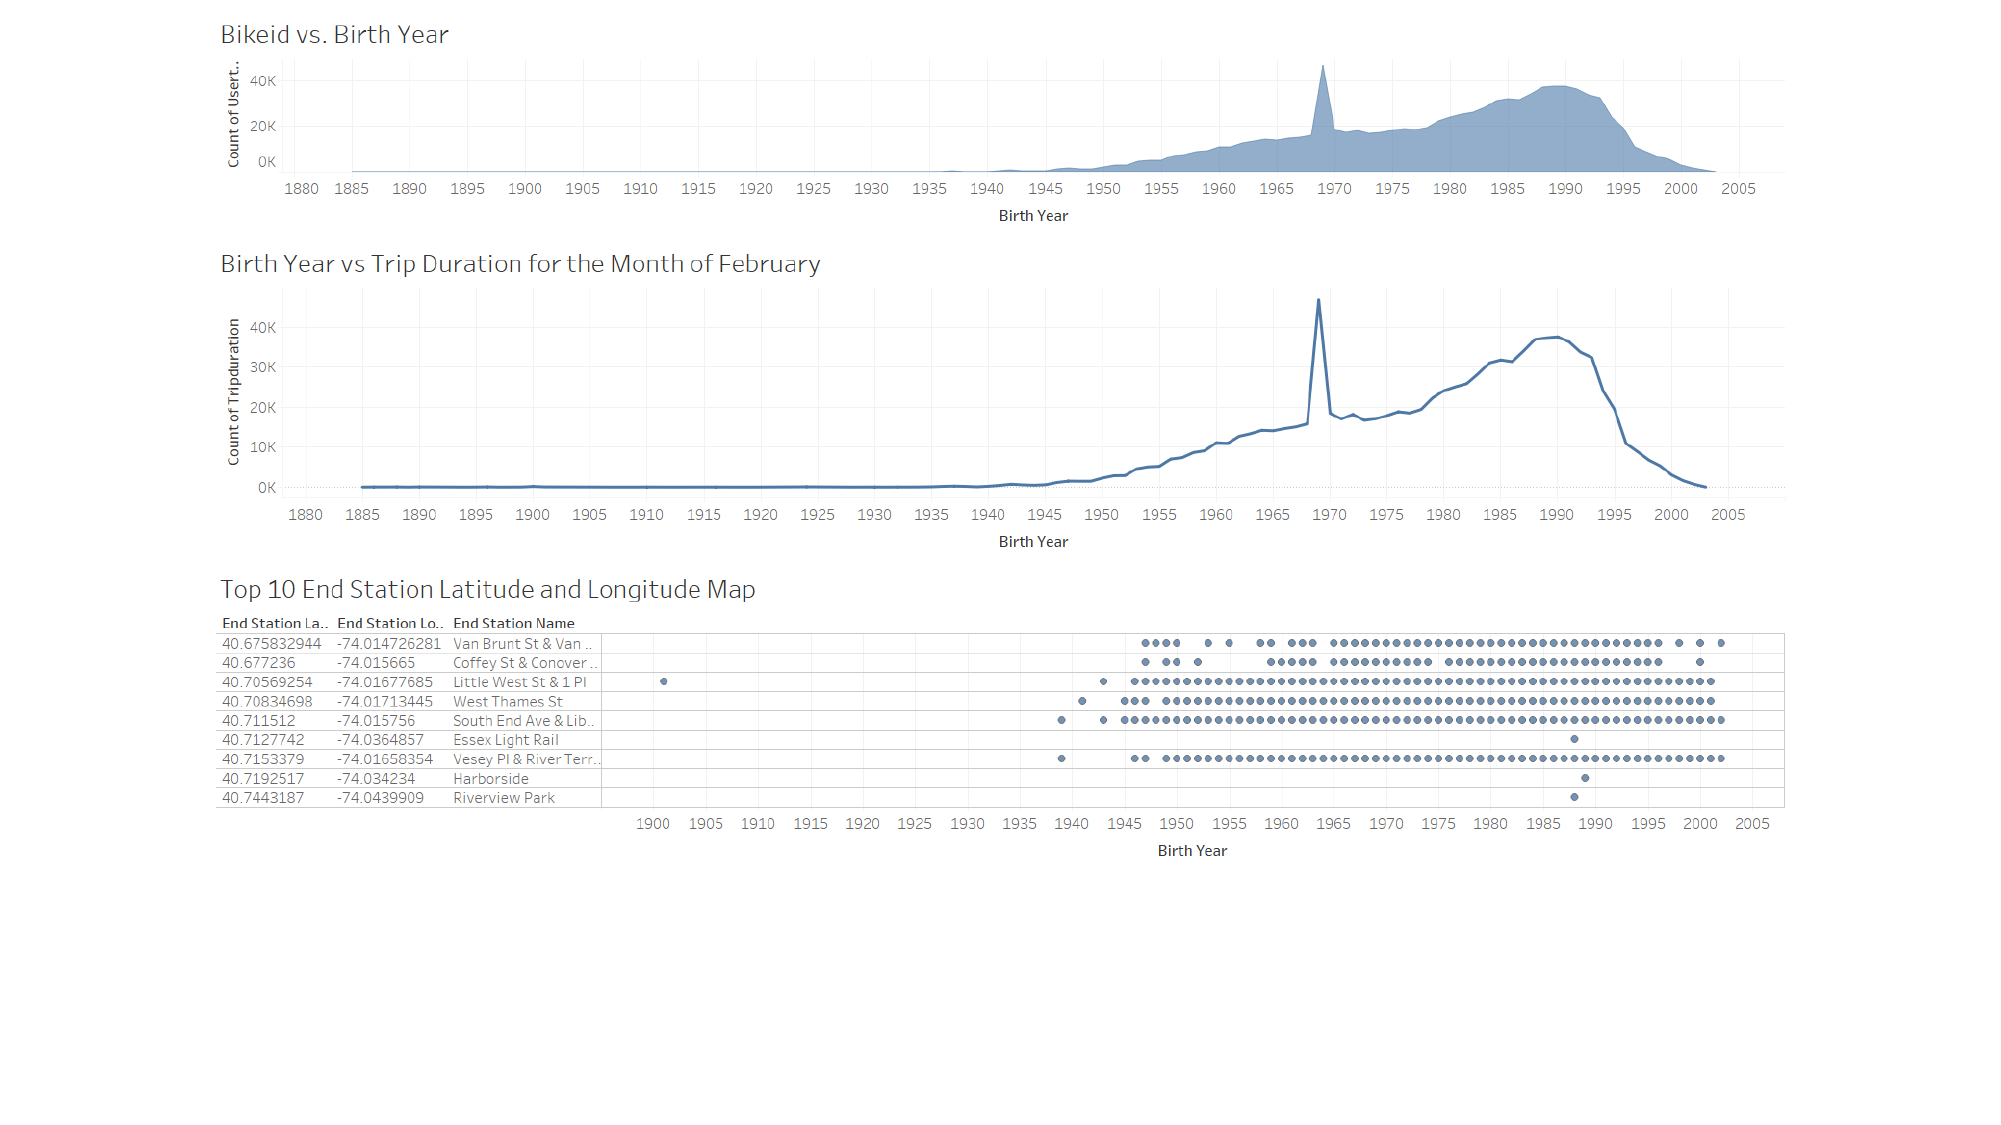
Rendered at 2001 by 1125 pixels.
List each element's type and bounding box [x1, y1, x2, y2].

picture [204, 0, 1796, 1125]
